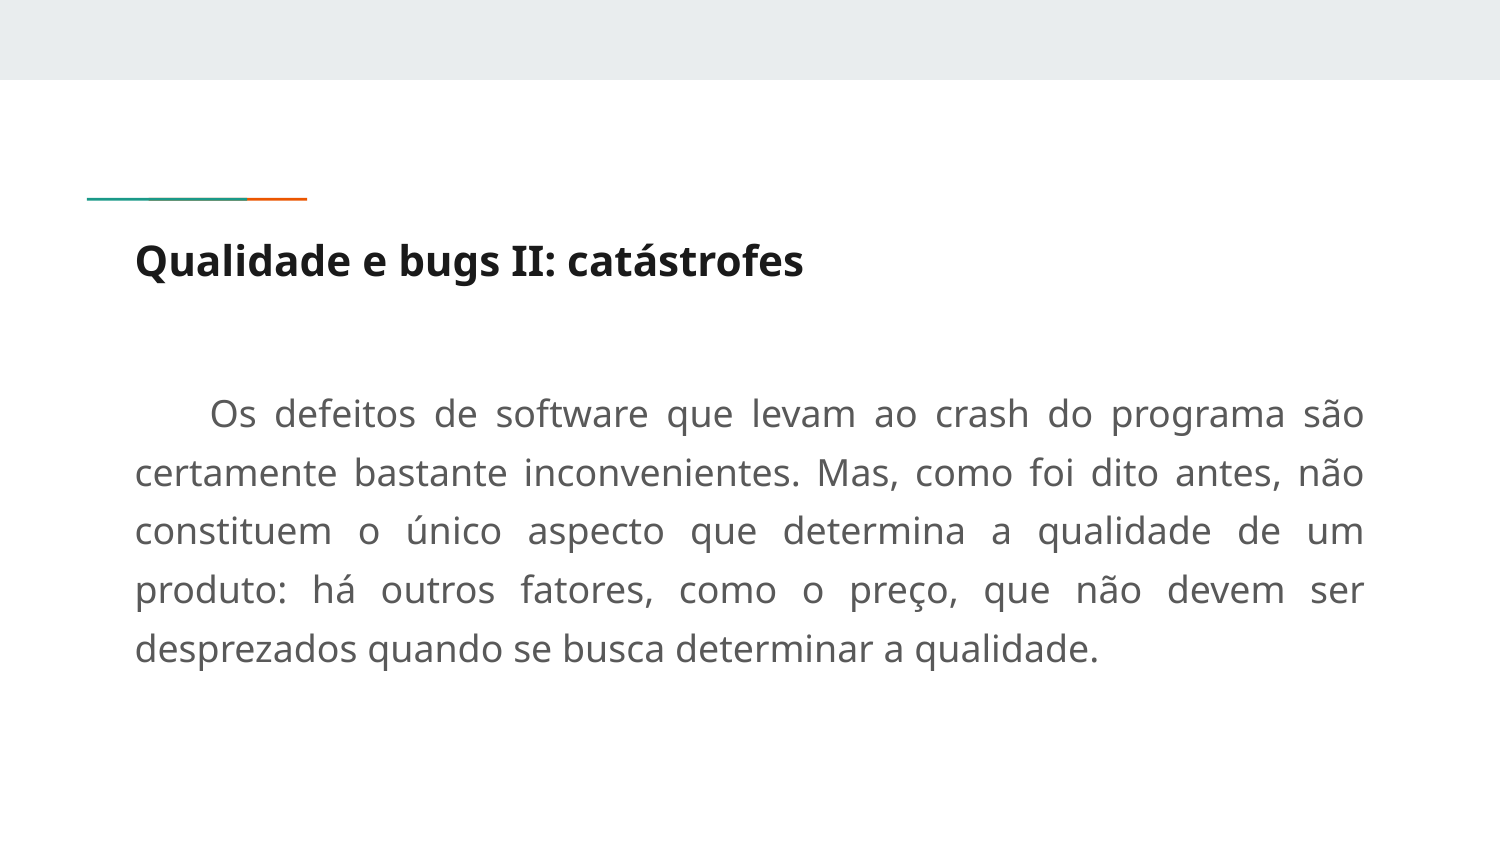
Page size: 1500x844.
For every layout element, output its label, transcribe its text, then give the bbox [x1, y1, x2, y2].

list Os defeitos de software que levam ao crash do programa são certamente bastante inconvenientes. Mas, como foi dito antes, não constituem o único aspecto que determina a qualidade de um produto: há outros fatores, como o preço, que não devem ser desprezados quando se busca determinar a qualidade. [119, 341, 1381, 712]
title Qualidade e bugs II: catástrofes [119, 216, 1381, 305]
